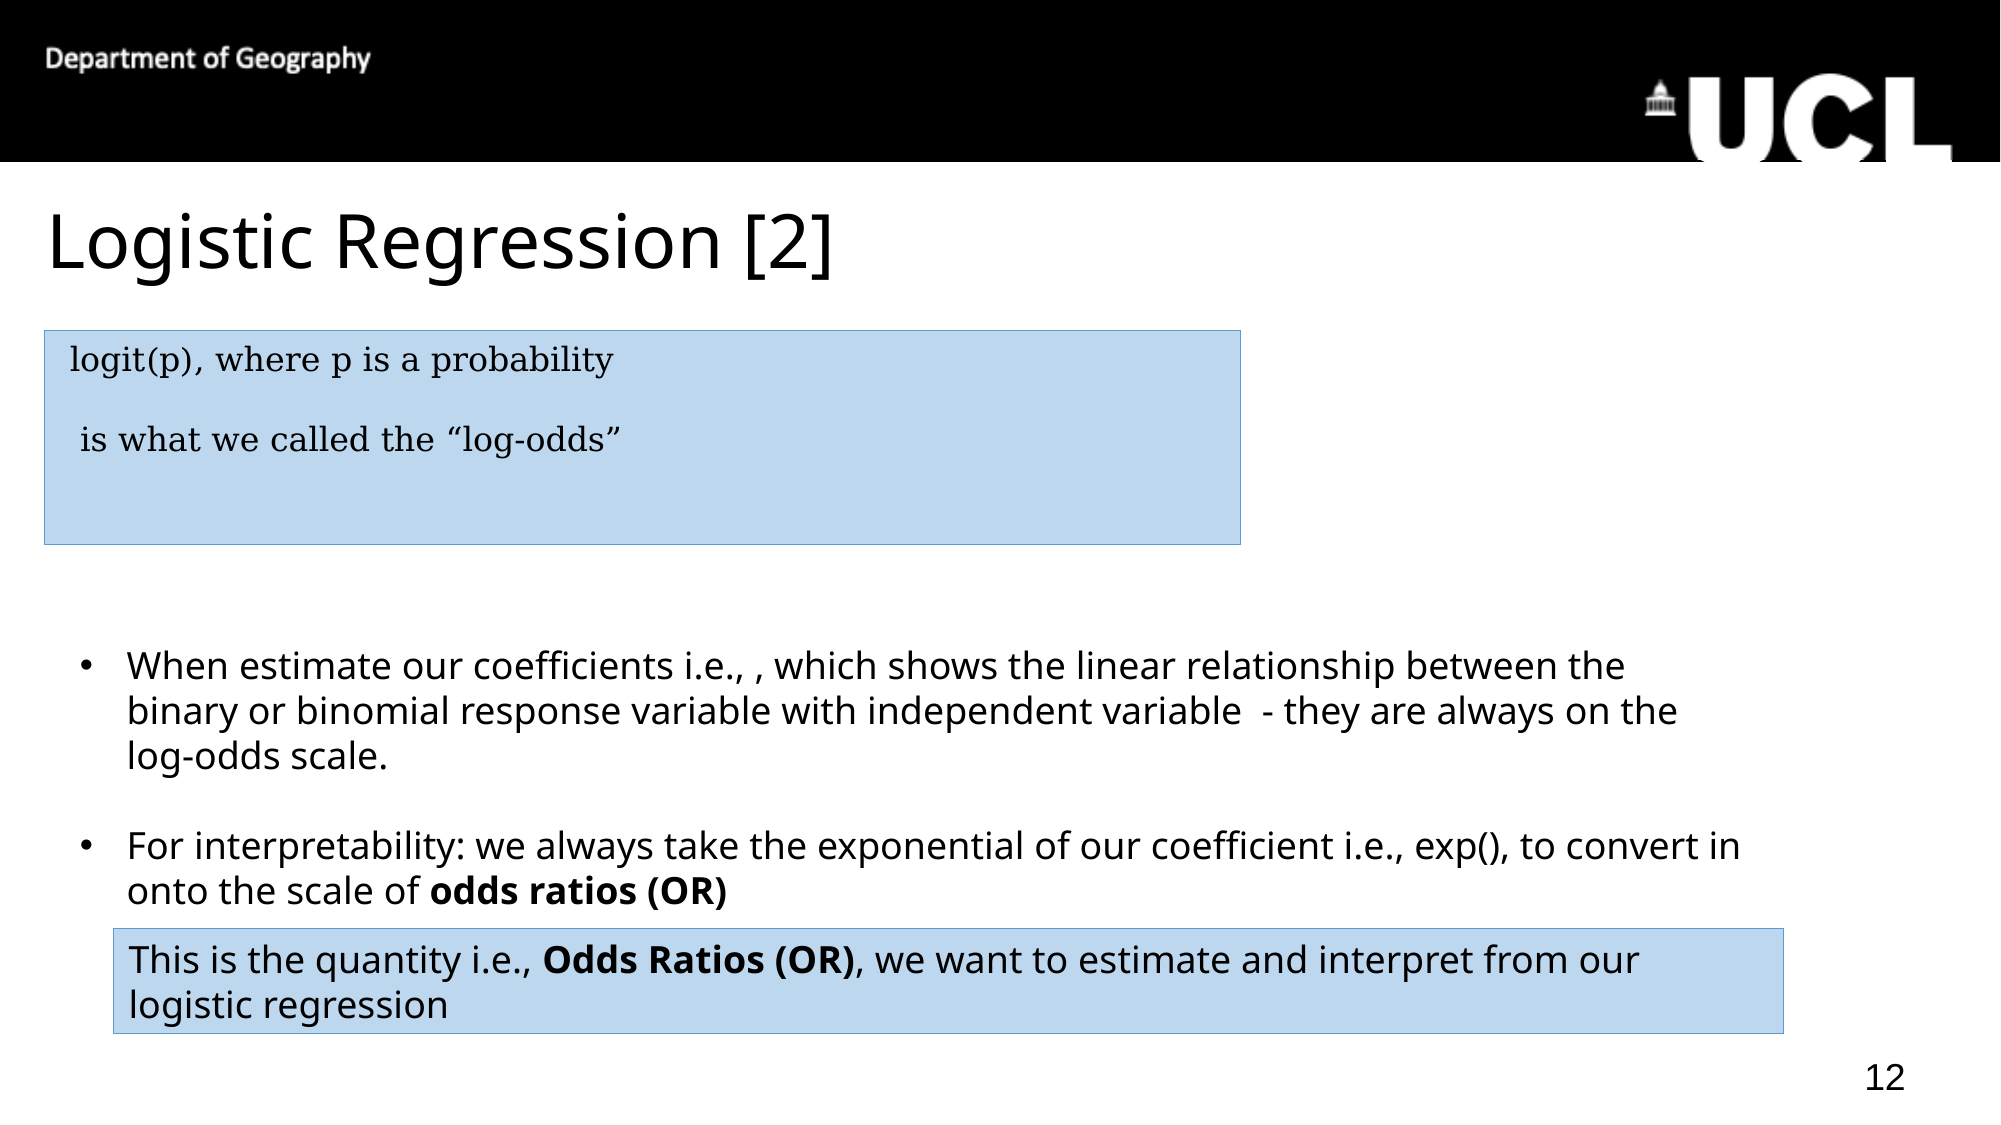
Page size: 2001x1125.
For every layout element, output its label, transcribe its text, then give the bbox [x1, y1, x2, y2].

picture [0, 0, 2000, 160]
text_box 12 [1849, 1045, 1939, 1070]
text_box This is the quantity i.e., Odds Ratios (OR), we want to estimate and interpret from our logistic regression [113, 928, 1784, 1034]
